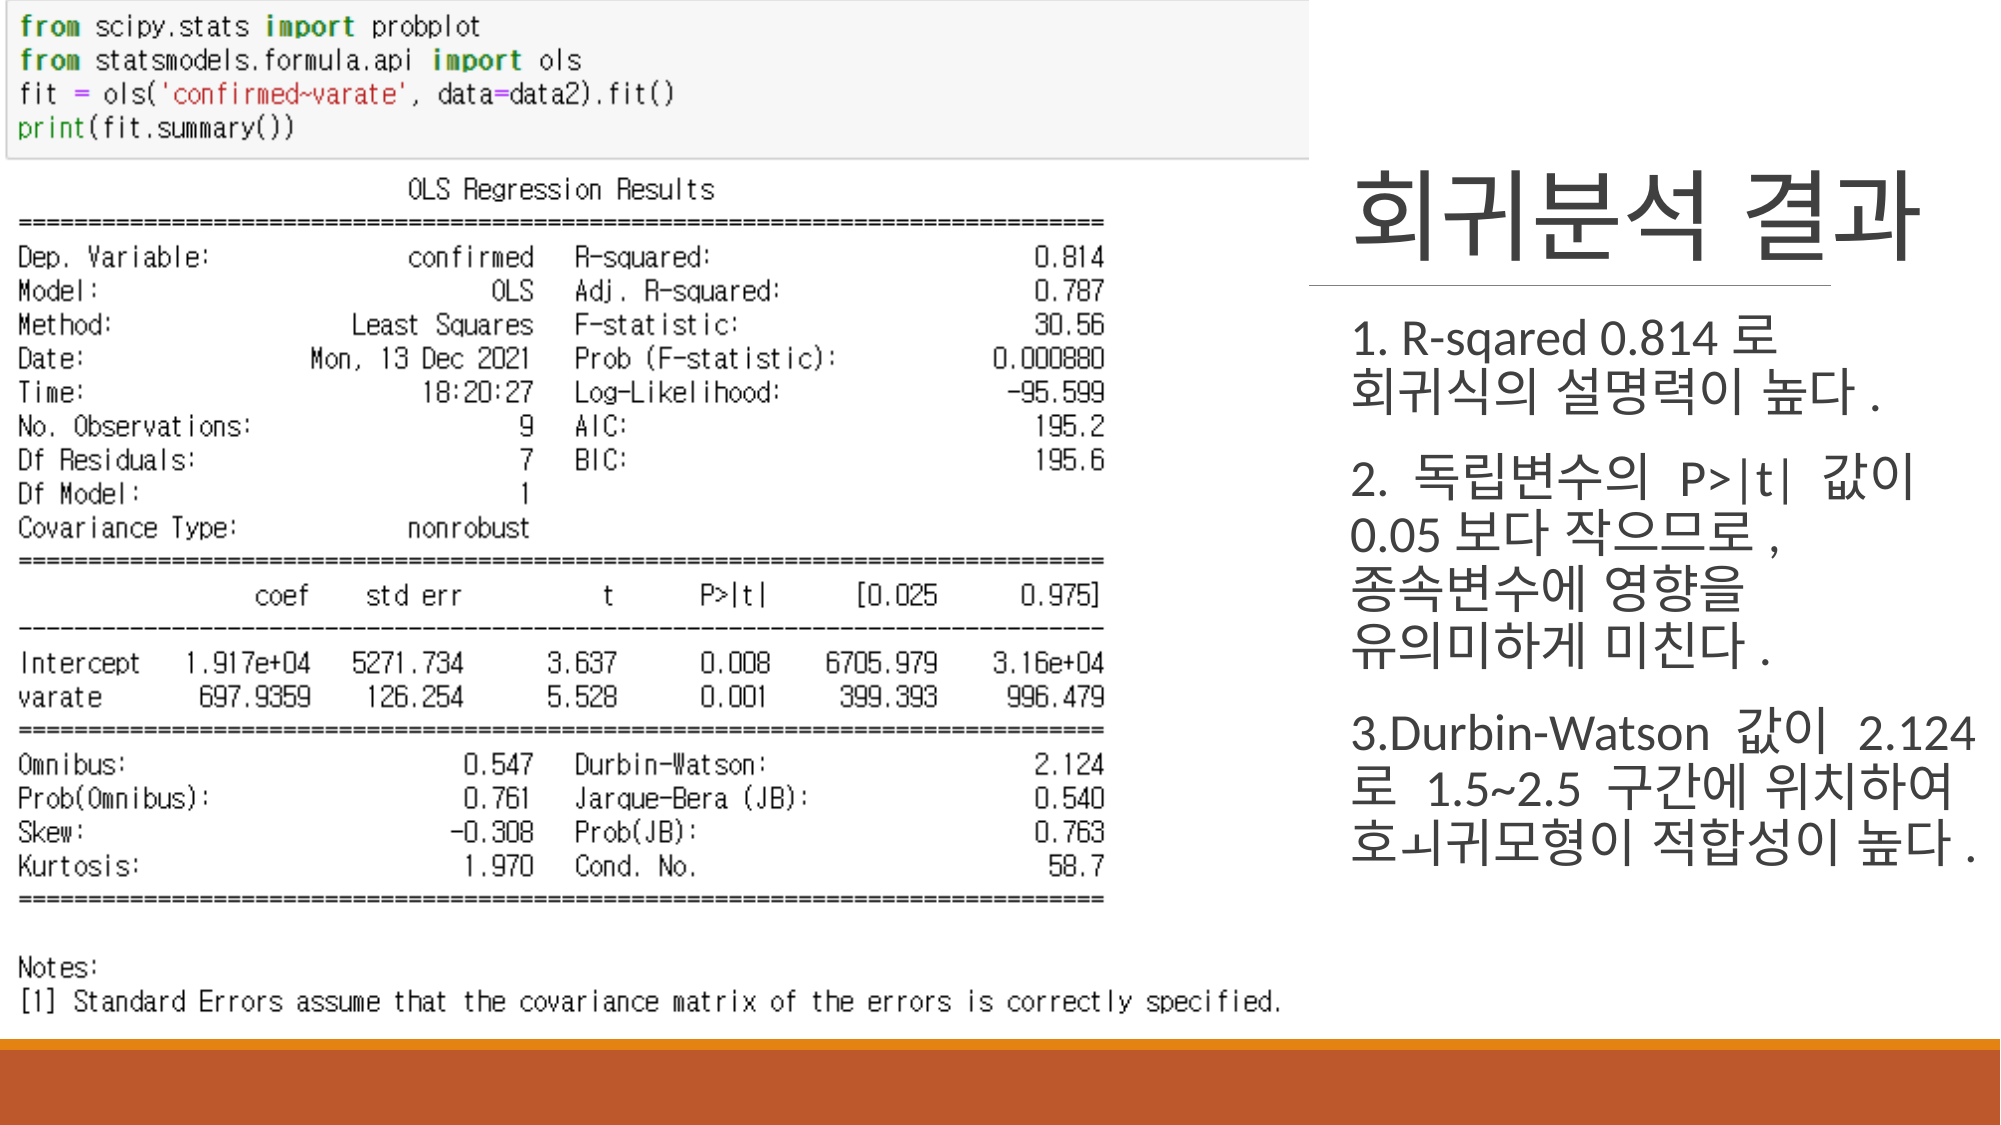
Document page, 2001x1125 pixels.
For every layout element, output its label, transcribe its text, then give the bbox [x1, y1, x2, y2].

title 회귀분석 결과 [1335, 43, 1983, 282]
picture [0, 0, 1309, 1031]
list 1. R-sqared 0.814로 회귀식의 설명력이 높다. 2. 독립변수의 P>|t| 값이 0.05보다 작으므로, 종속변수에 영향을 유의미하게 미친다. 3.Durbin-Watson 값이 2.124로 1.5~2.5 구간에 위치하여 호ㅚ귀모형이 적합성이 높다. [1335, 302, 1983, 963]
